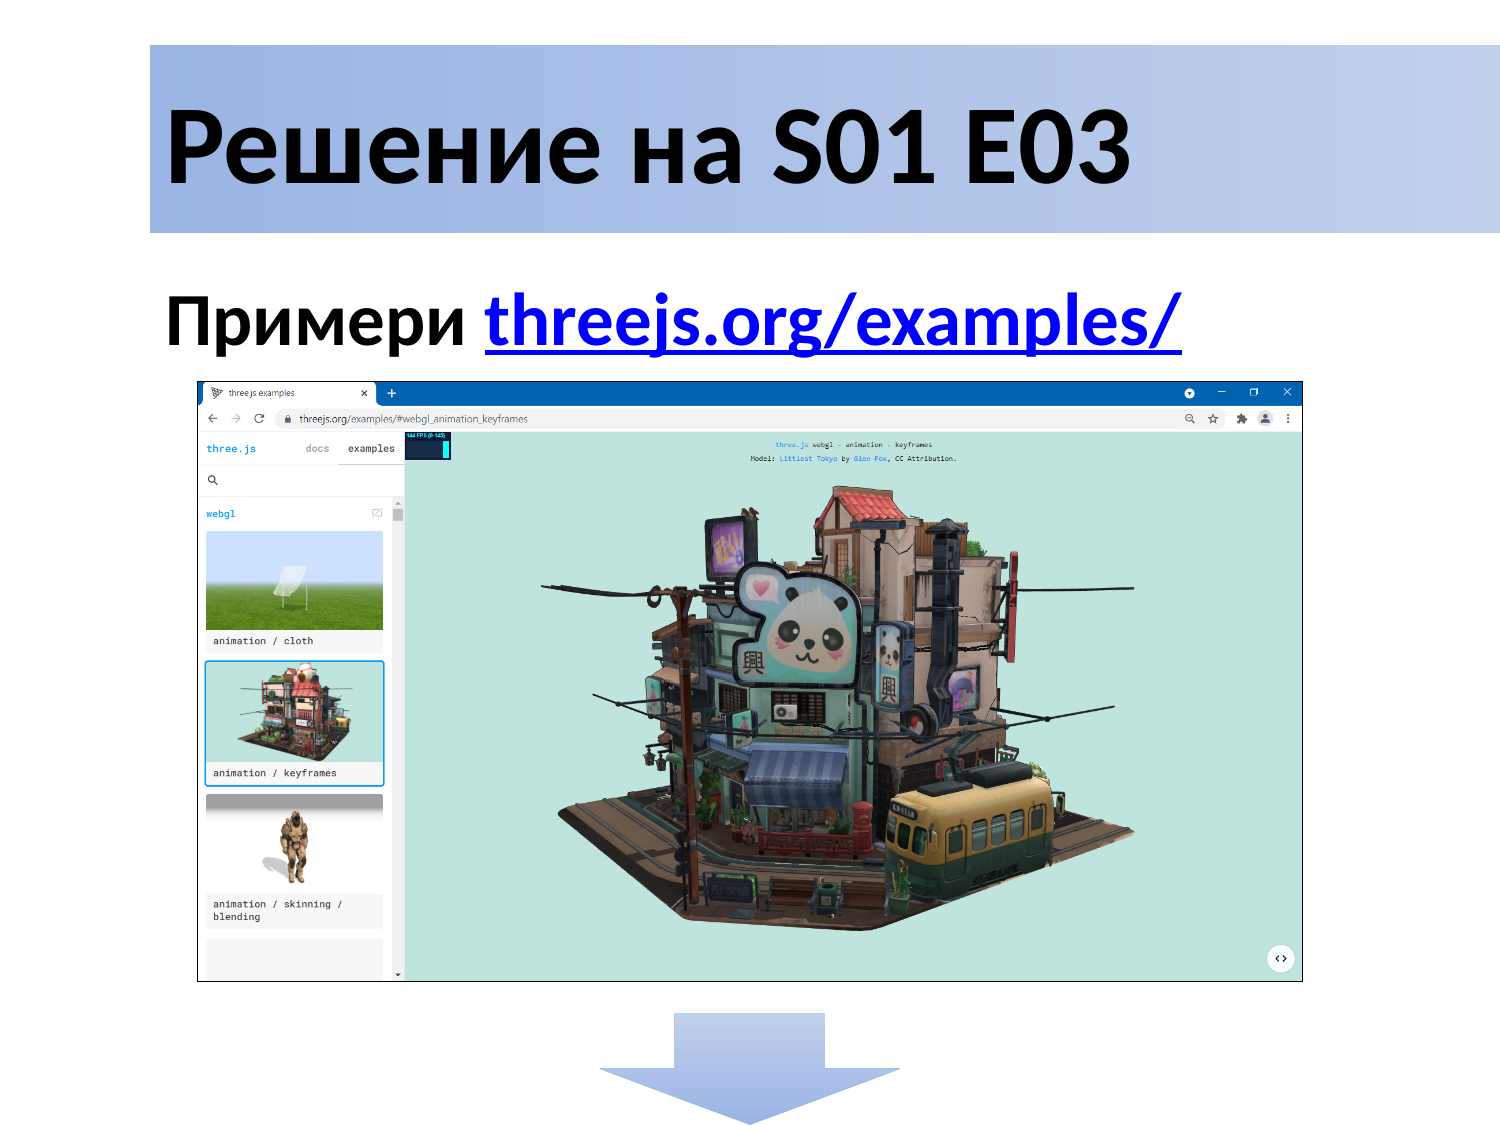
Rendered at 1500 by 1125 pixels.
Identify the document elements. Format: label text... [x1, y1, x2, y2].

picture [196, 380, 1304, 982]
title Решение на S01 E03 [150, 45, 1500, 233]
list Примери threejs.org/examples/ [150, 262, 1500, 1100]
text_box [597, 1010, 903, 1125]
